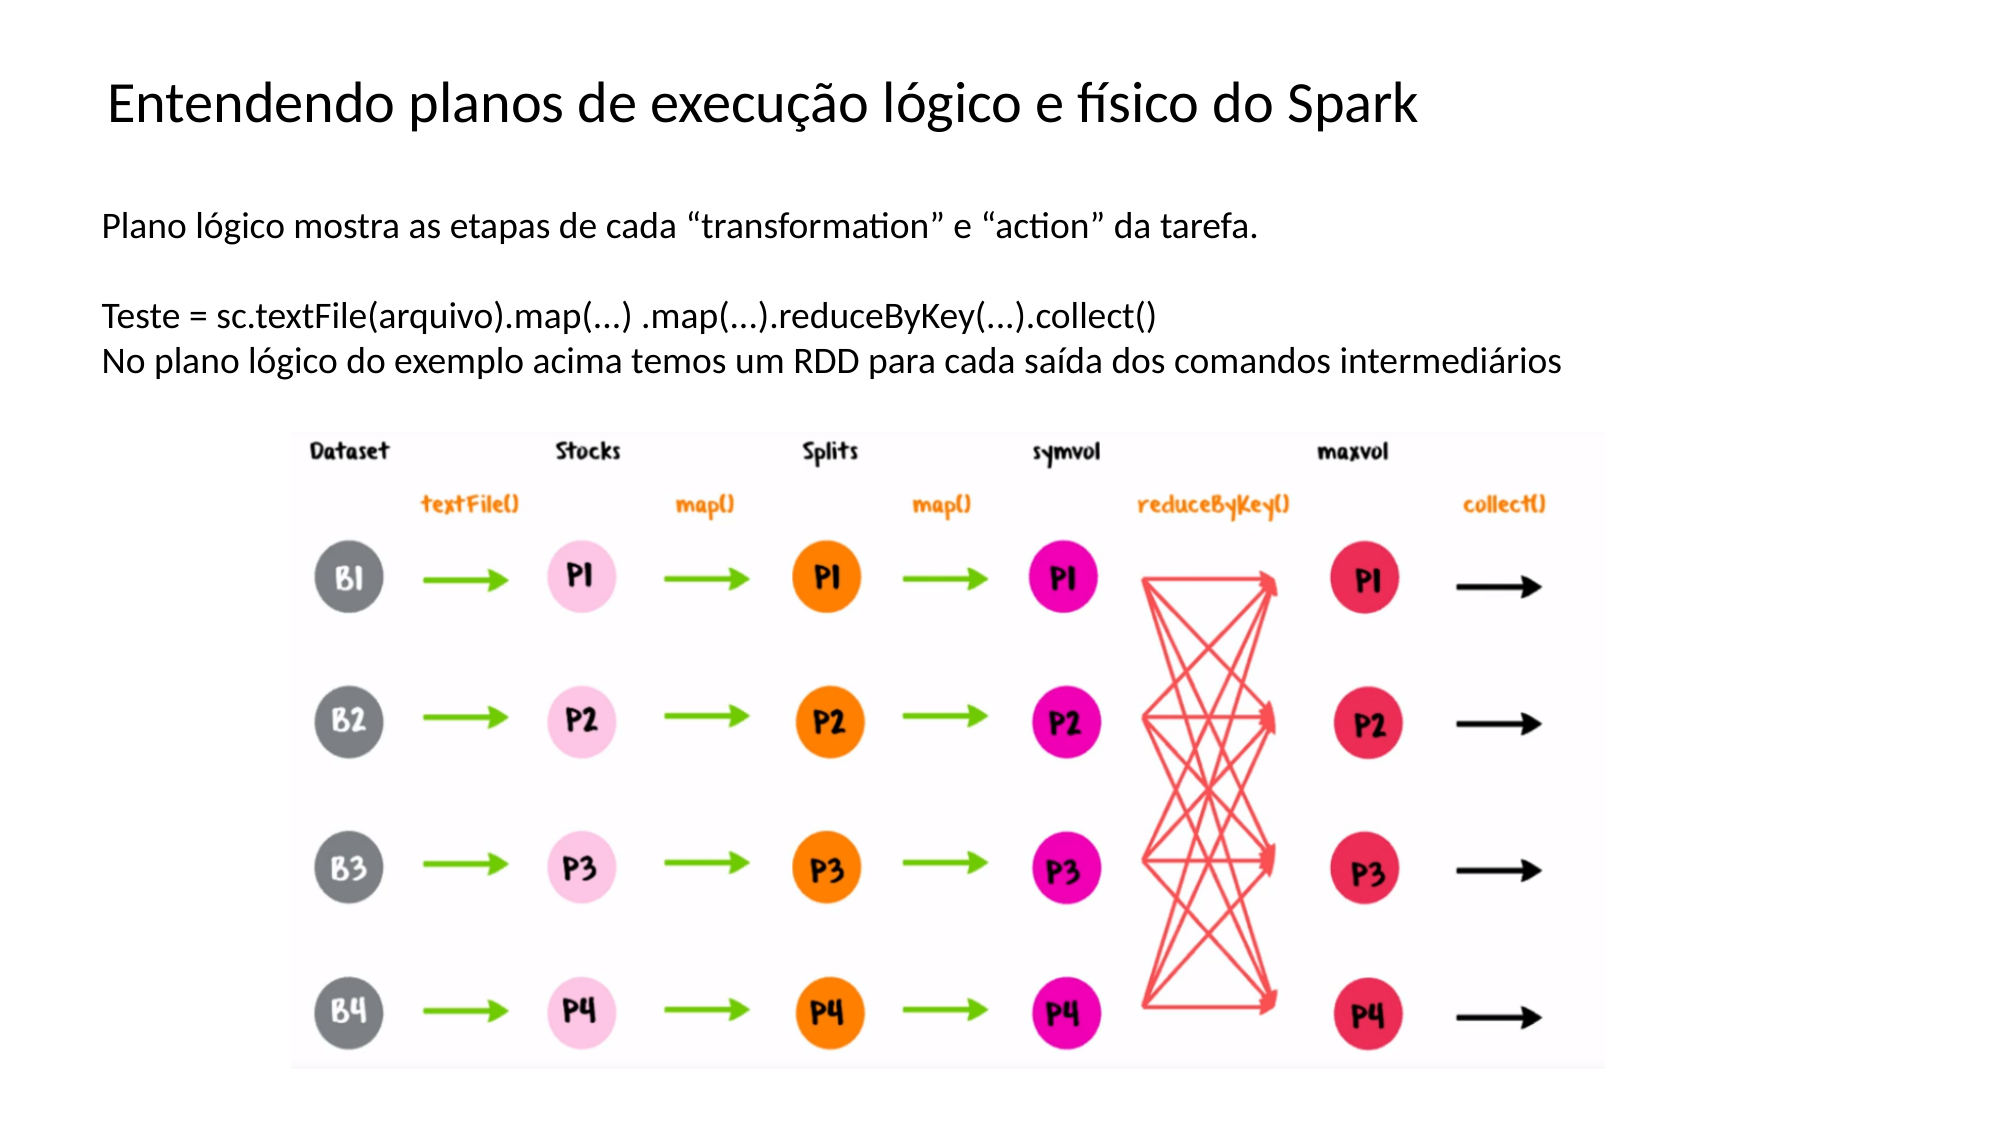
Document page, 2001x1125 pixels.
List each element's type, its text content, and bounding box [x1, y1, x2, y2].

text_box Entendendo planos de execução lógico e físico do Spark [92, 56, 1435, 142]
text_box Plano lógico mostra as etapas de cada “transformation” e “action” da tarefa. Teste = sc.textFile(arquivo).map(...) .map(...).reduceByKey(...).collect() No plano lógico do exemplo acima temos um RDD para cada saída dos comandos intermediários [86, 194, 1863, 389]
picture [291, 432, 1605, 1069]
